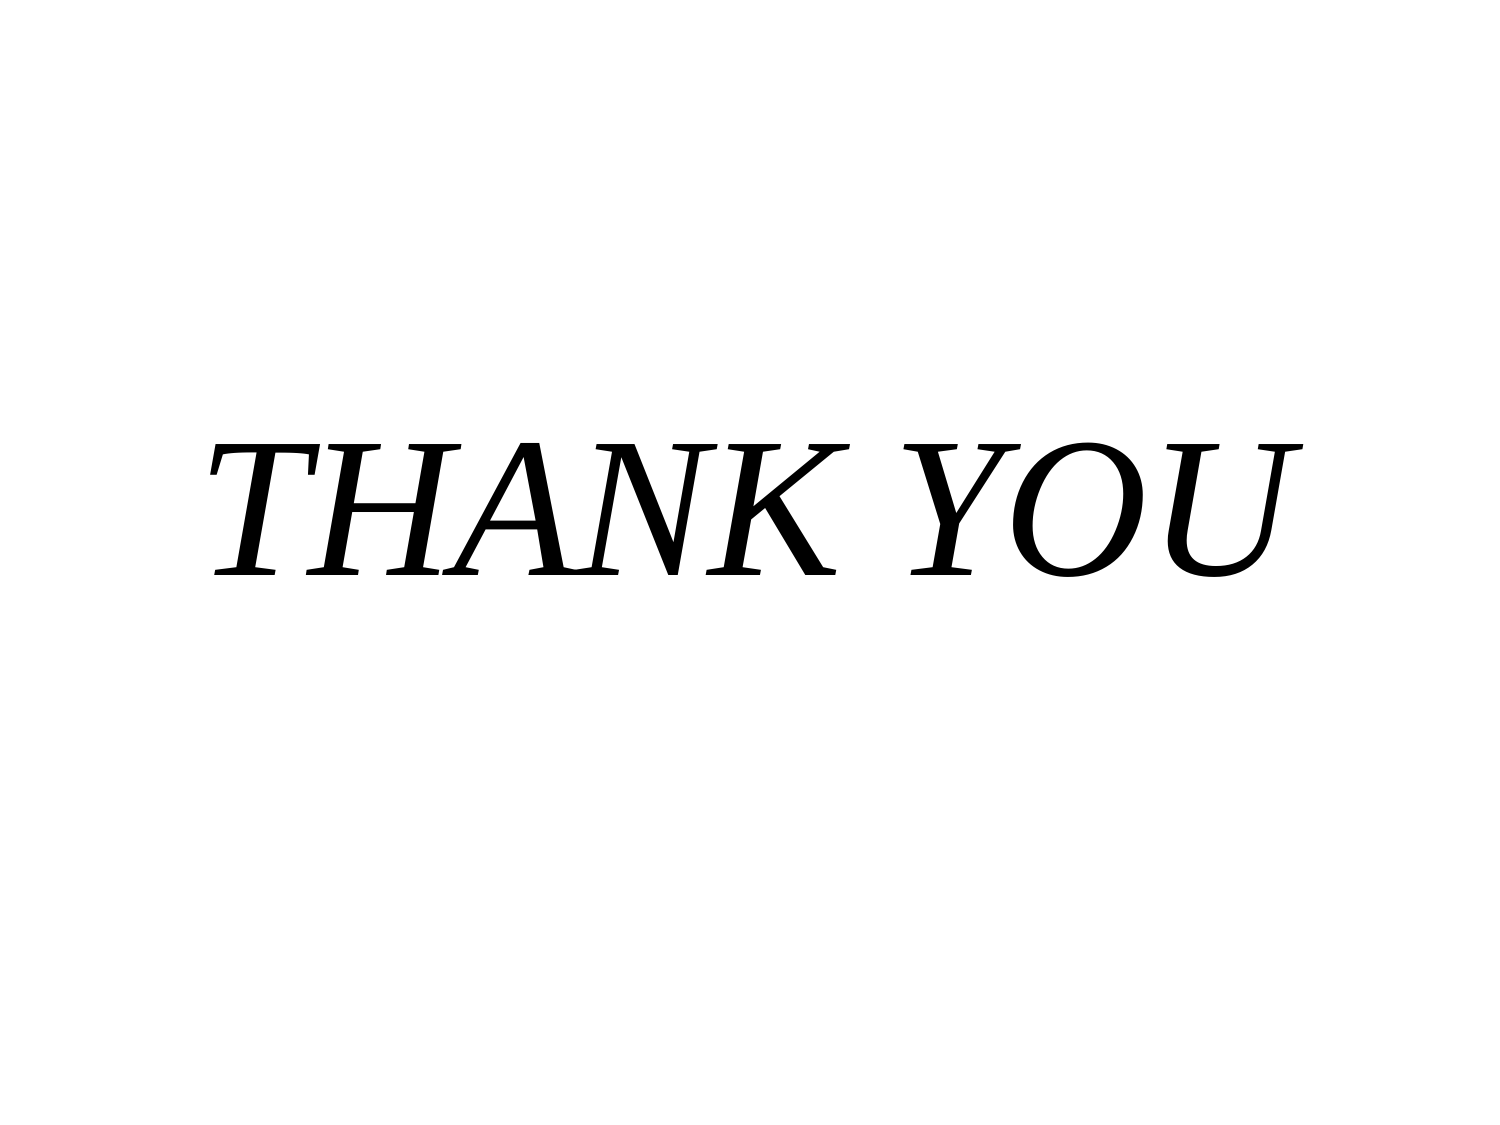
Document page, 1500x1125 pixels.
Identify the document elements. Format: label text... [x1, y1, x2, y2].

title THANK YOU [195, 373, 1295, 616]
